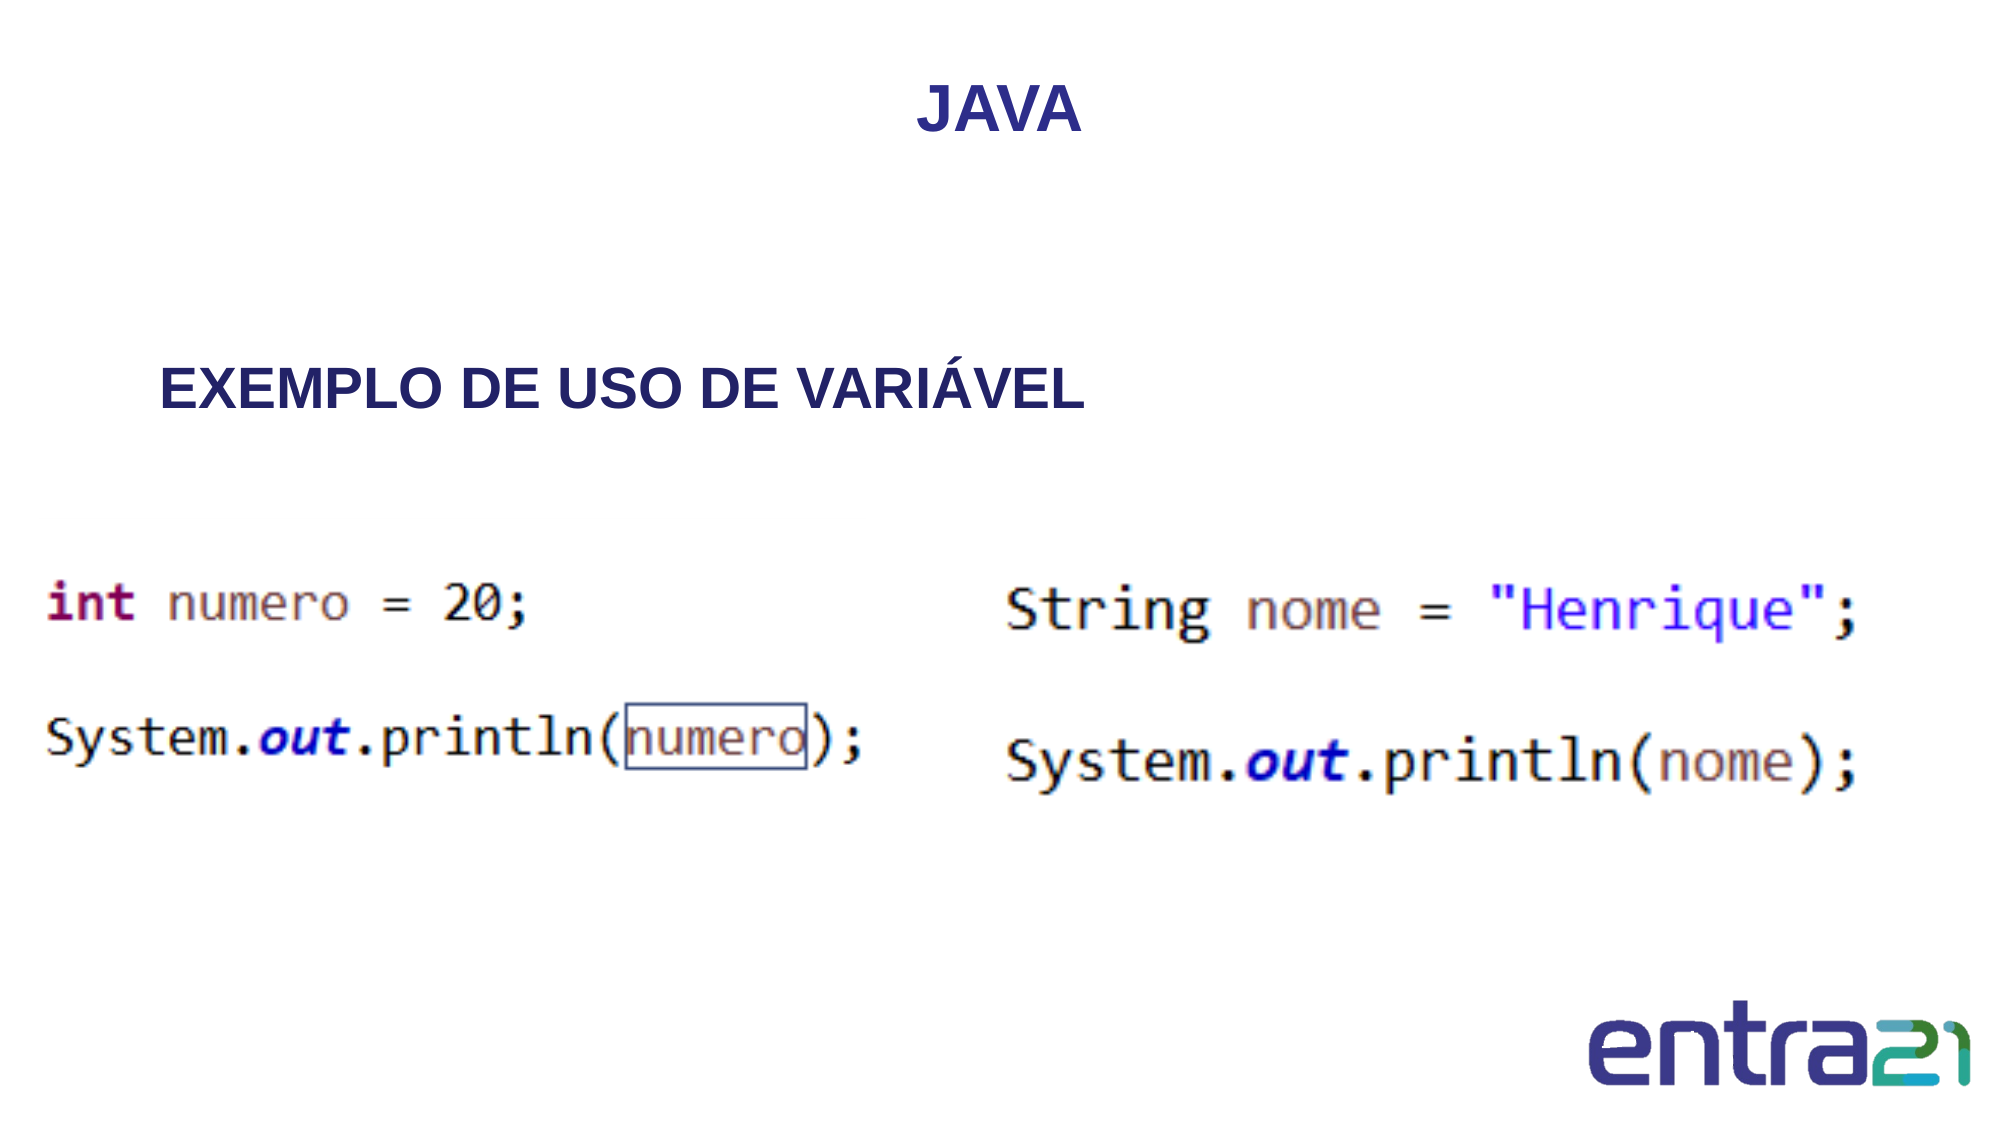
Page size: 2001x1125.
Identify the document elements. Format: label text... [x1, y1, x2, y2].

text_box Exemplo de uso de variável [87, 291, 1159, 480]
picture [999, 534, 1870, 837]
picture [39, 517, 866, 820]
text_box Java [249, 11, 1750, 199]
picture [1587, 997, 1979, 1125]
